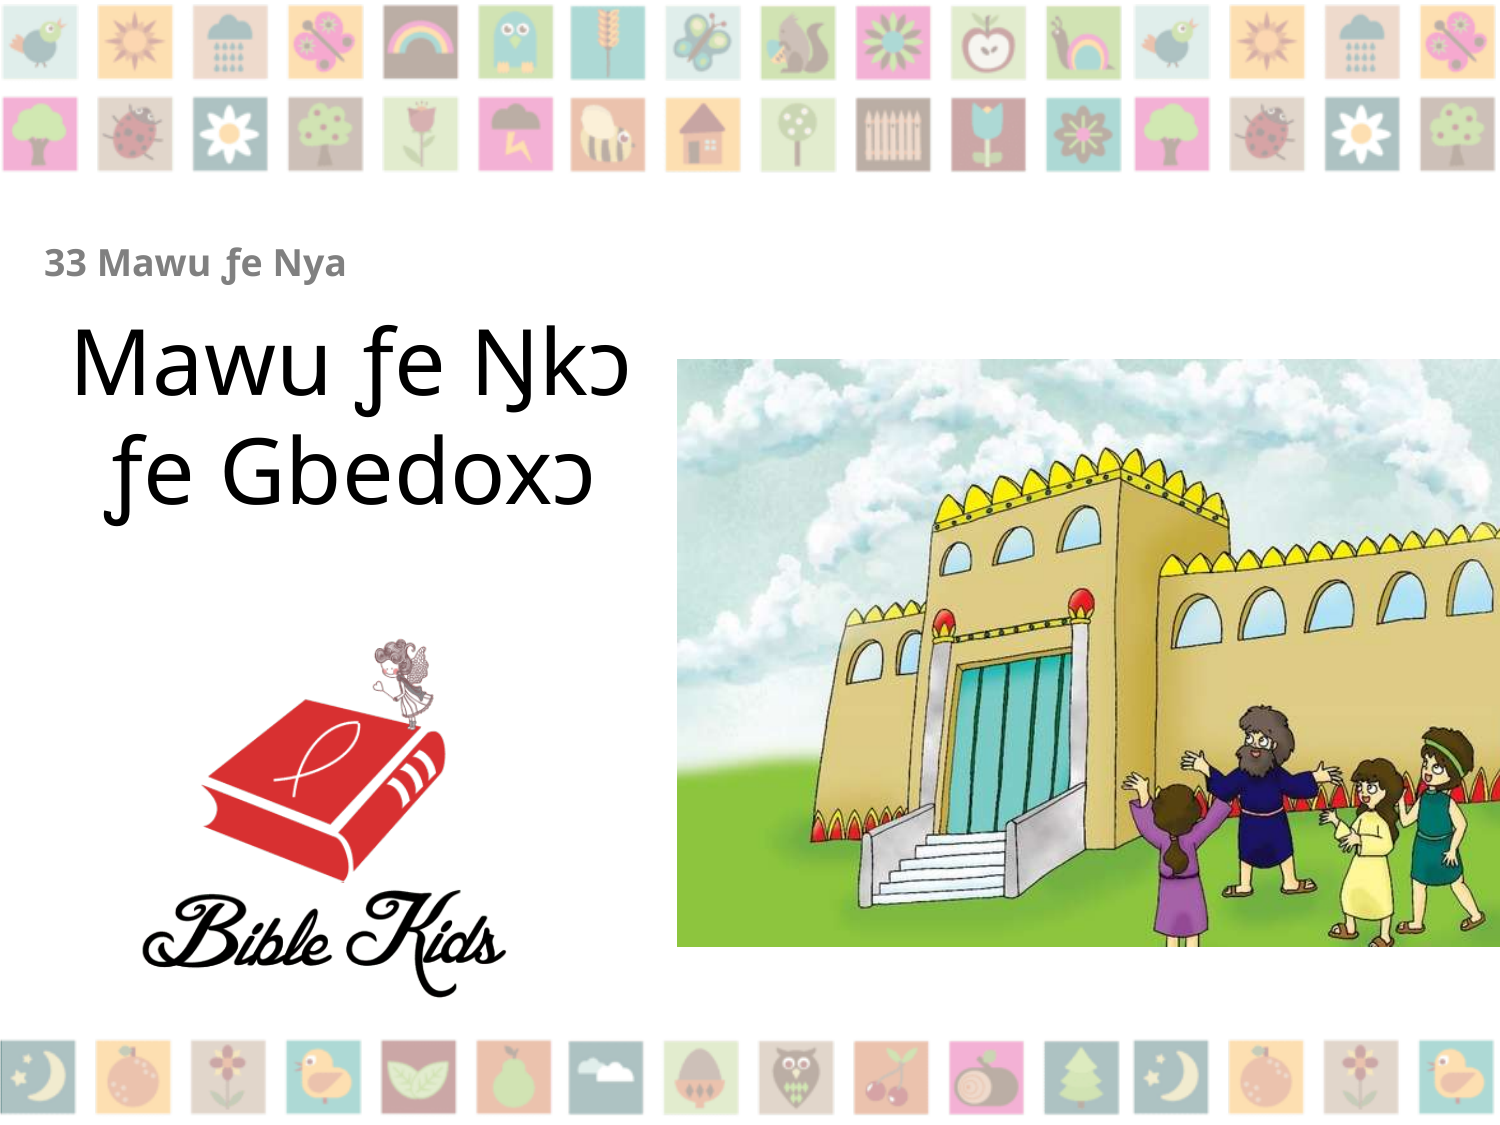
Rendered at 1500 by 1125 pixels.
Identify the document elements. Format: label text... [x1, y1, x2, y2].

text_box Mawu ƒe Ŋkɔ ƒe Gbedoxɔ [28, 296, 674, 531]
text_box 33 Mawu ƒe Nya [29, 231, 543, 292]
picture [117, 600, 544, 1027]
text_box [0, 1028, 1500, 1118]
picture [677, 359, 1500, 947]
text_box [0, 3, 1500, 181]
